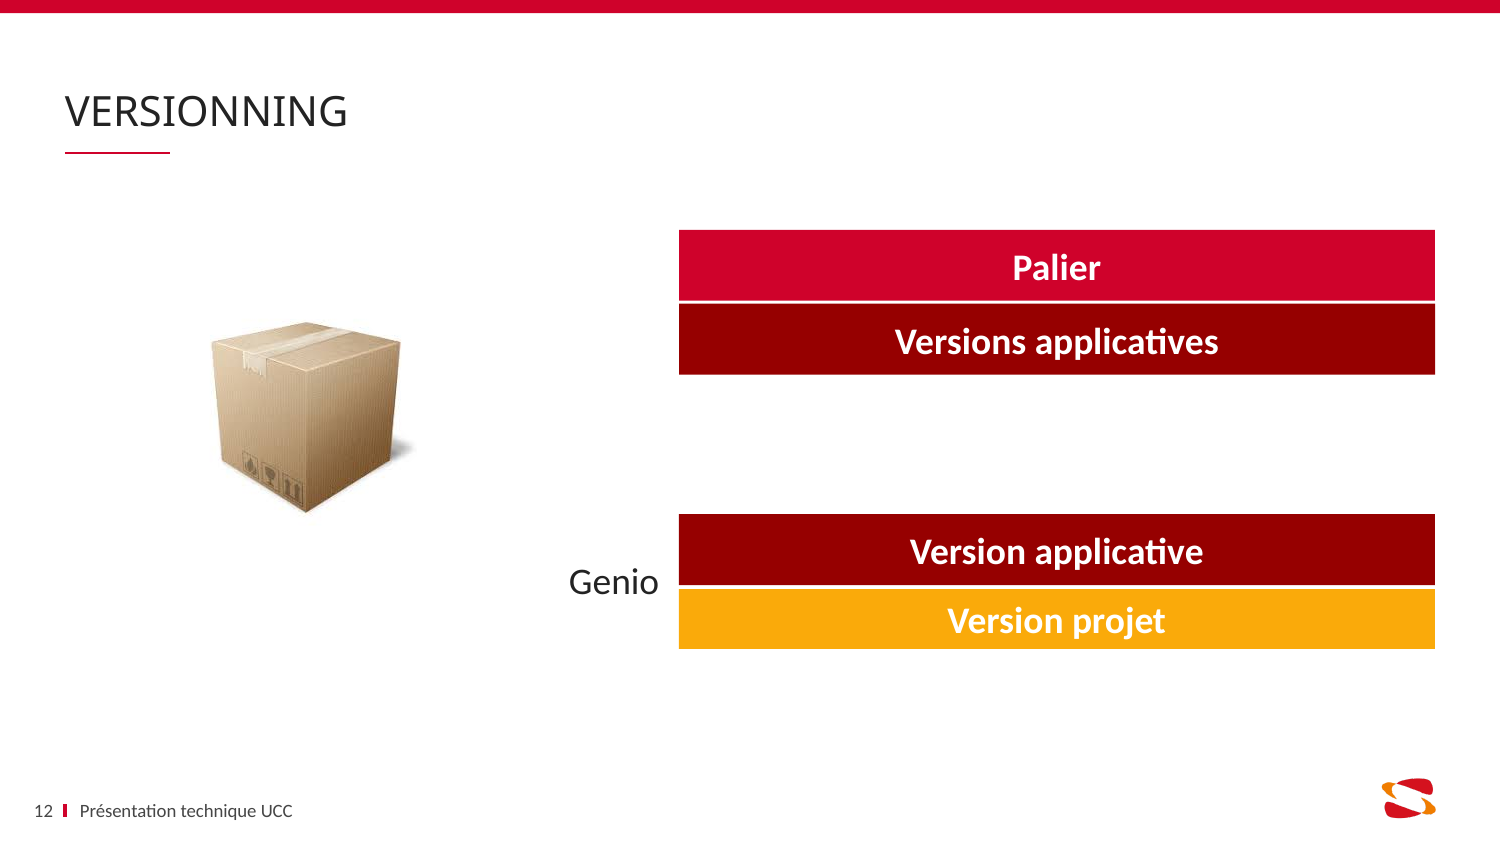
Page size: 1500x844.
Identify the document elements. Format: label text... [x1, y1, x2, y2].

picture [1373, 772, 1444, 824]
footer Présentation technique UCC [64, 799, 811, 820]
slide_number 12 [4, 799, 53, 820]
text_box Version applicative [678, 514, 1435, 586]
title Versionning [64, 32, 1436, 144]
text_box Genio [554, 549, 675, 610]
text_box Palier [679, 229, 1435, 301]
text_box Versions applicatives [679, 303, 1436, 375]
picture [194, 303, 418, 526]
text_box Version projet [678, 589, 1435, 649]
